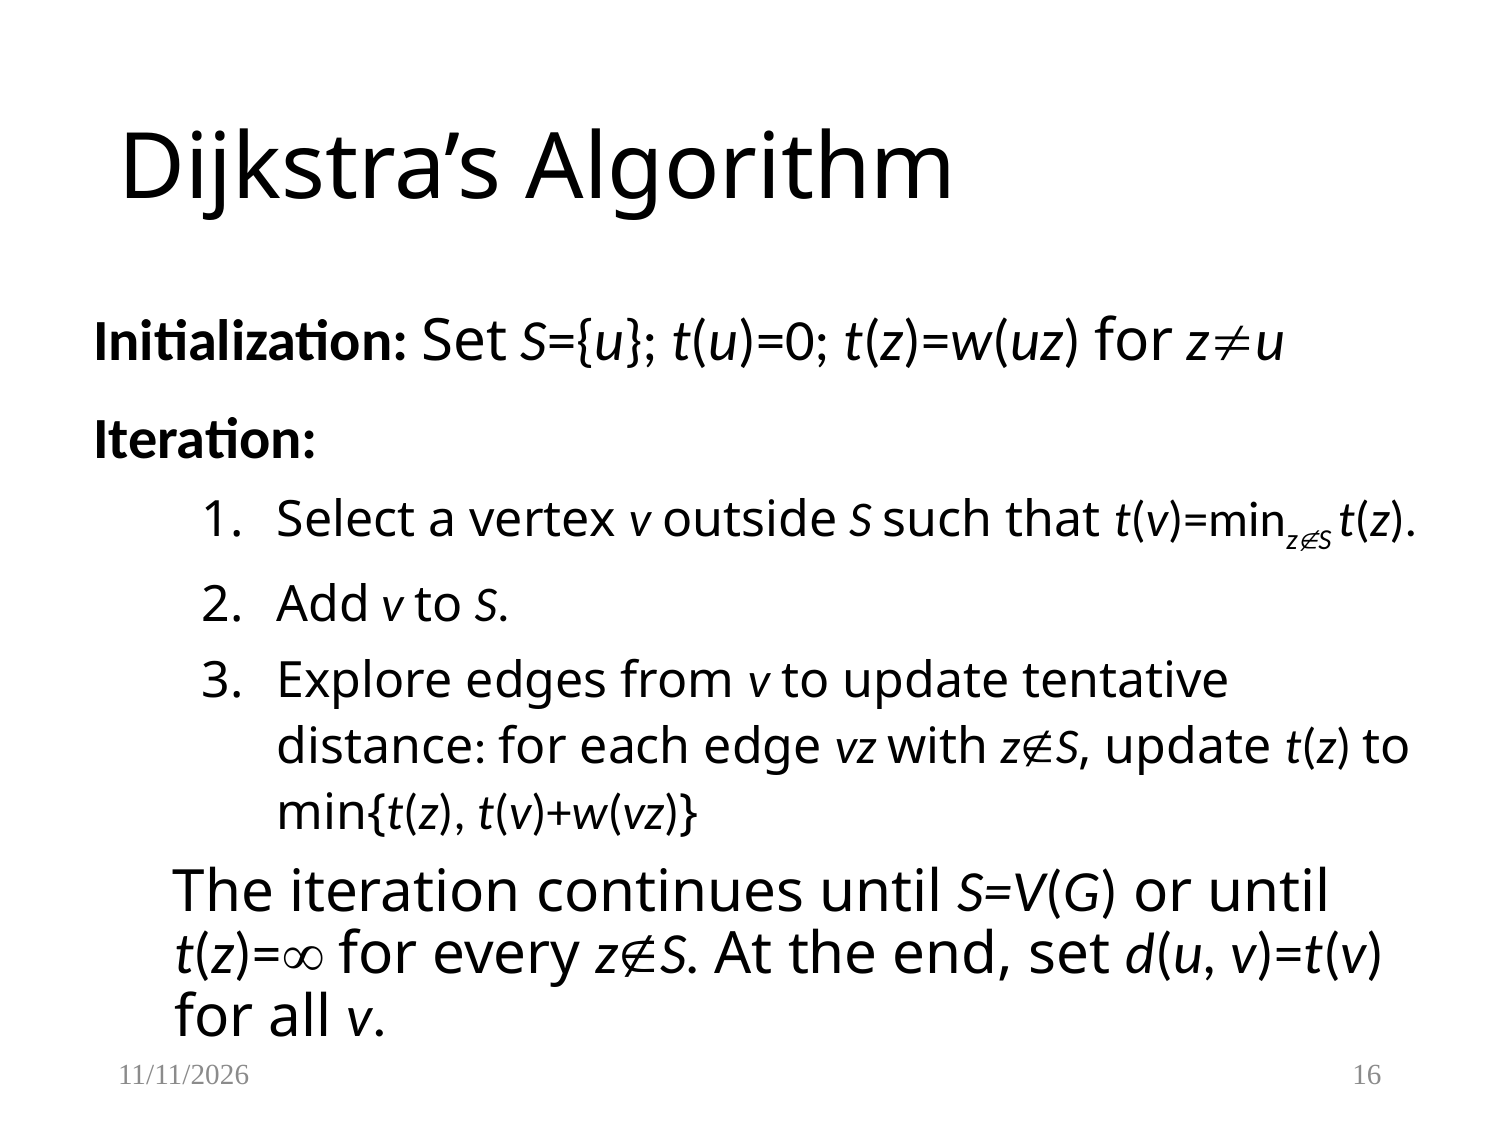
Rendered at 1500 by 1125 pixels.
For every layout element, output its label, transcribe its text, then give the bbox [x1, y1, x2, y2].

slide_number 16 [1059, 1042, 1397, 1103]
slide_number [103, 1042, 441, 1103]
list Initialization: Set S={u}; t(u)=0; t(z)=w(uz) for zu Iteration: Select a vertex v outside S such that t(v)=minzS t(z). Add v to S. Explore edges from v to update tentative distance: for each edge vz with zS, update t(z) to min{t(z), t(v)+w(vz)} The iteration continues until S=V(G) or until t(z)= for every zS. At the end, set d(u, v)=t(v) for all v. [77, 287, 1446, 1001]
title Dijkstra’s Algorithm [102, 59, 1398, 278]
